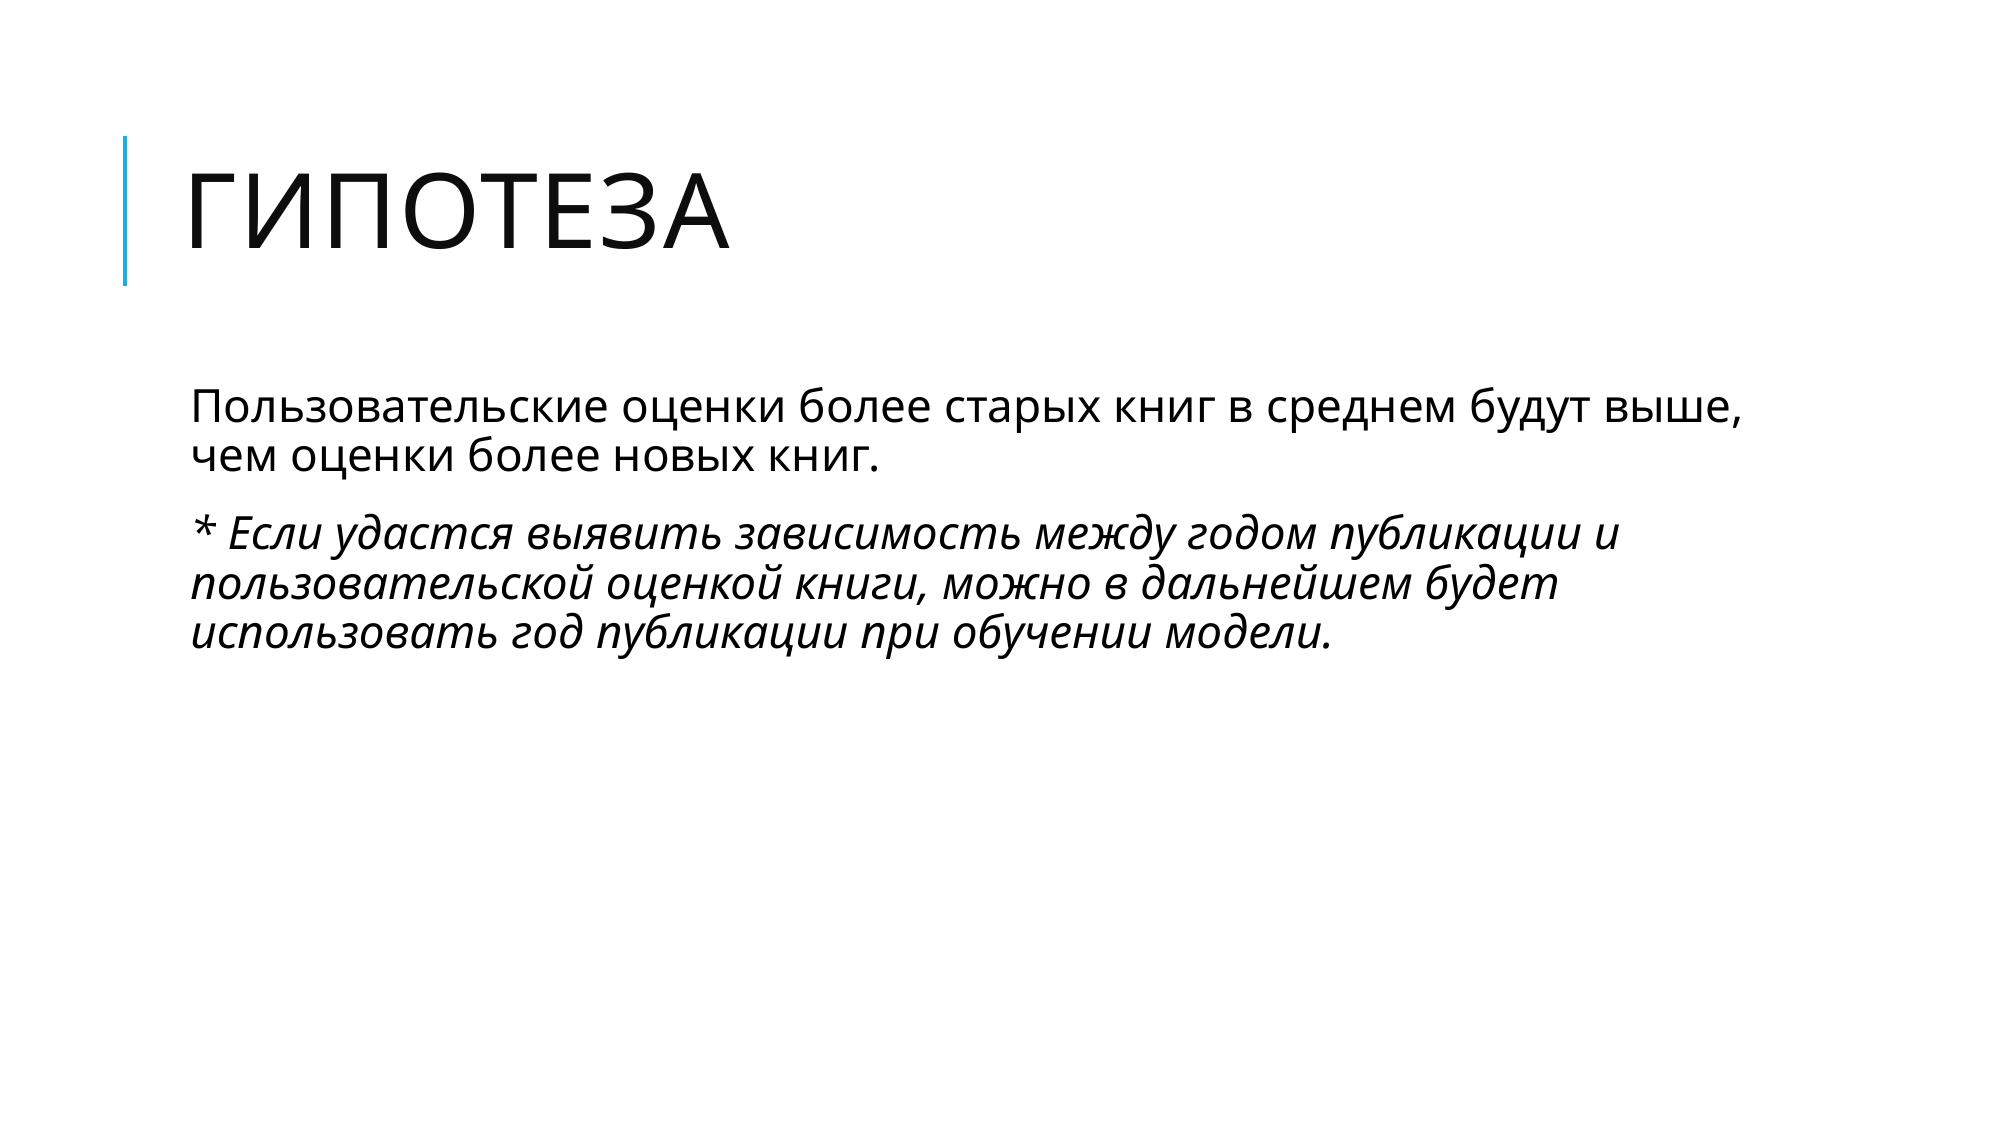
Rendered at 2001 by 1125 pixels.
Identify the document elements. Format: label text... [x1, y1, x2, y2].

title Гипотеза [168, 96, 1763, 342]
list Пользовательские оценки более старых книг в среднем будут выше, чем оценки более новых книг. * Если удастся выявить зависимость между годом публикации и пользовательской оценкой книги, можно в дальнейшем будет использовать год публикации при обучении модели. [168, 375, 1763, 1035]
